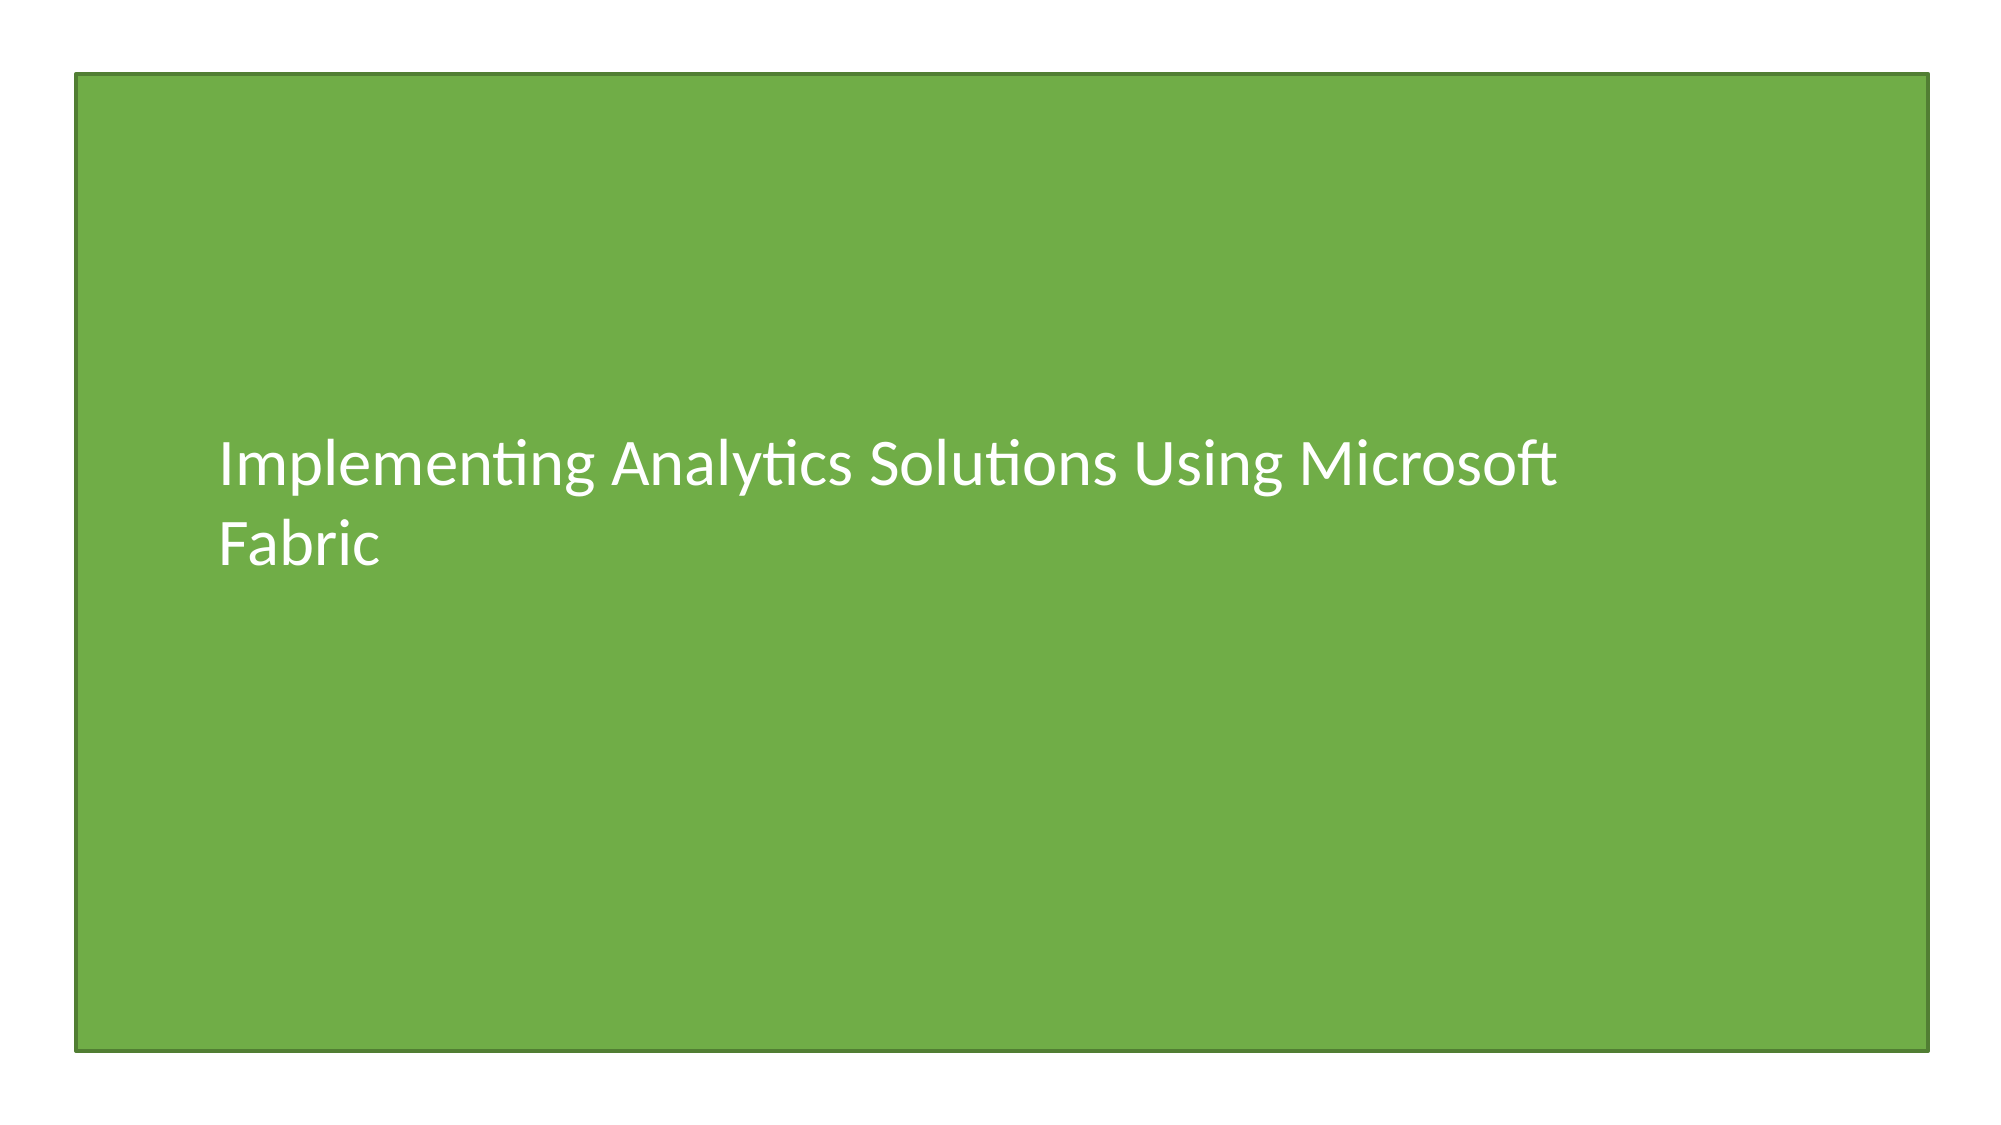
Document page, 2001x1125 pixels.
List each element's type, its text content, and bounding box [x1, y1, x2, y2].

text_box Implementing Analytics Solutions Using Microsoft Fabric [203, 411, 1639, 586]
text_box [76, 73, 1929, 1051]
